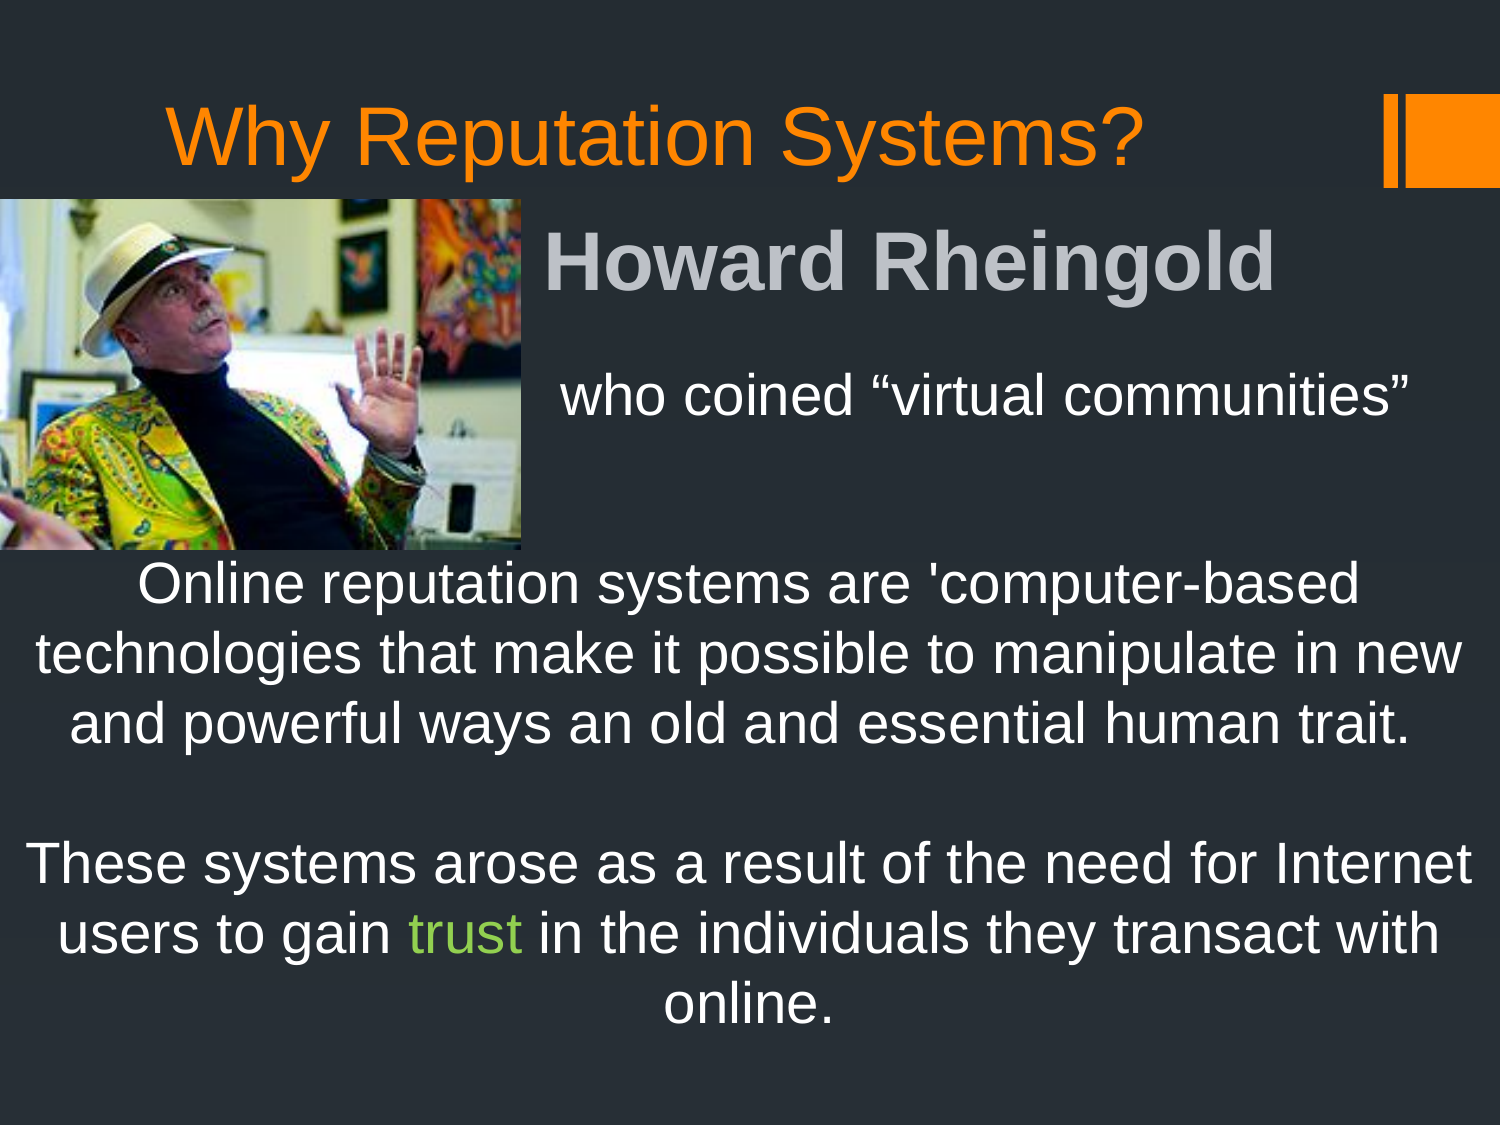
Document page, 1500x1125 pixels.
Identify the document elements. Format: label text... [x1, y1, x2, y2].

text_box Howard Rheingold [528, 200, 1294, 315]
picture [0, 199, 521, 551]
text_box Online reputation systems are 'computer-based technologies that make it possible to manipulate in new and powerful ways an old and essential human trait. These systems arose as a result of the need for Internet users to gain trust in the individuals they transact with online. [0, 537, 1500, 1043]
text_box who coined “virtual communities” [529, 350, 1426, 435]
title Why Reputation Systems? [150, 0, 1350, 190]
